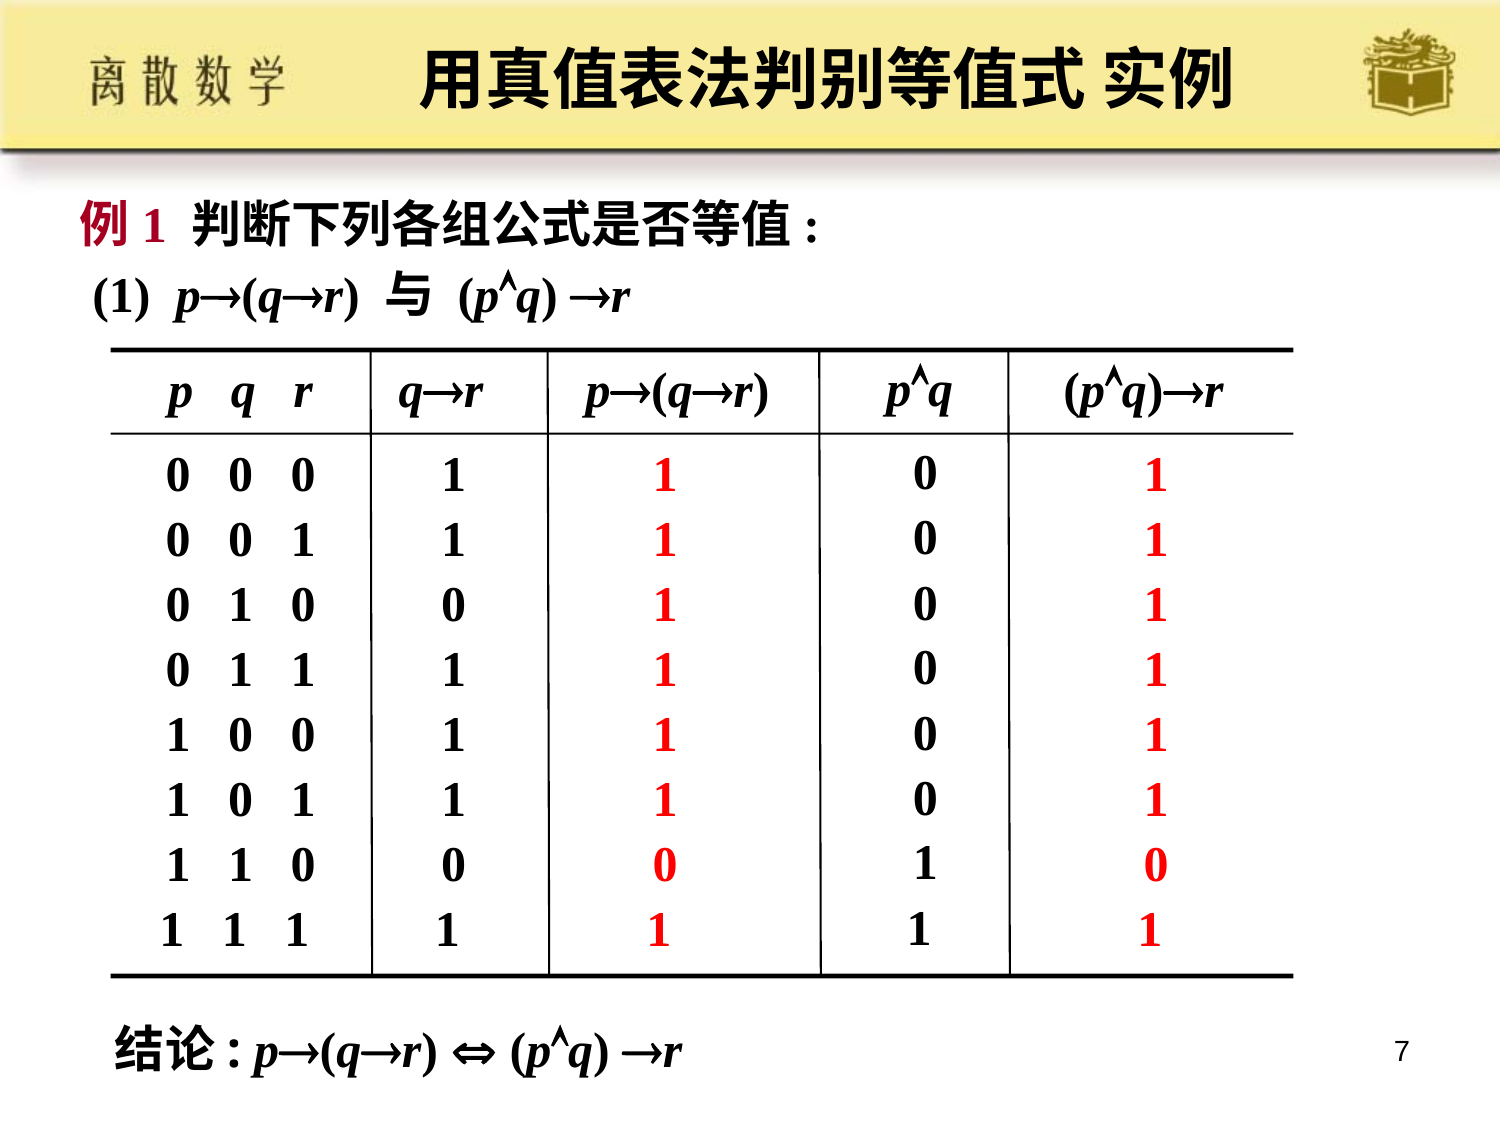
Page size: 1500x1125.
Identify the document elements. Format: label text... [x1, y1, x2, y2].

list 例1 判断下列各组公式是否等值: (1) p(qr) 与 (pq) r [64, 184, 1225, 350]
slide_number 7 [1074, 1024, 1425, 1103]
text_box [110, 348, 1294, 1012]
picture [0, 0, 1500, 1125]
text_box 结论: p(qr)  (pq) r [100, 1010, 894, 1094]
title 用真值表法判别等值式 实例 [324, 42, 1329, 112]
